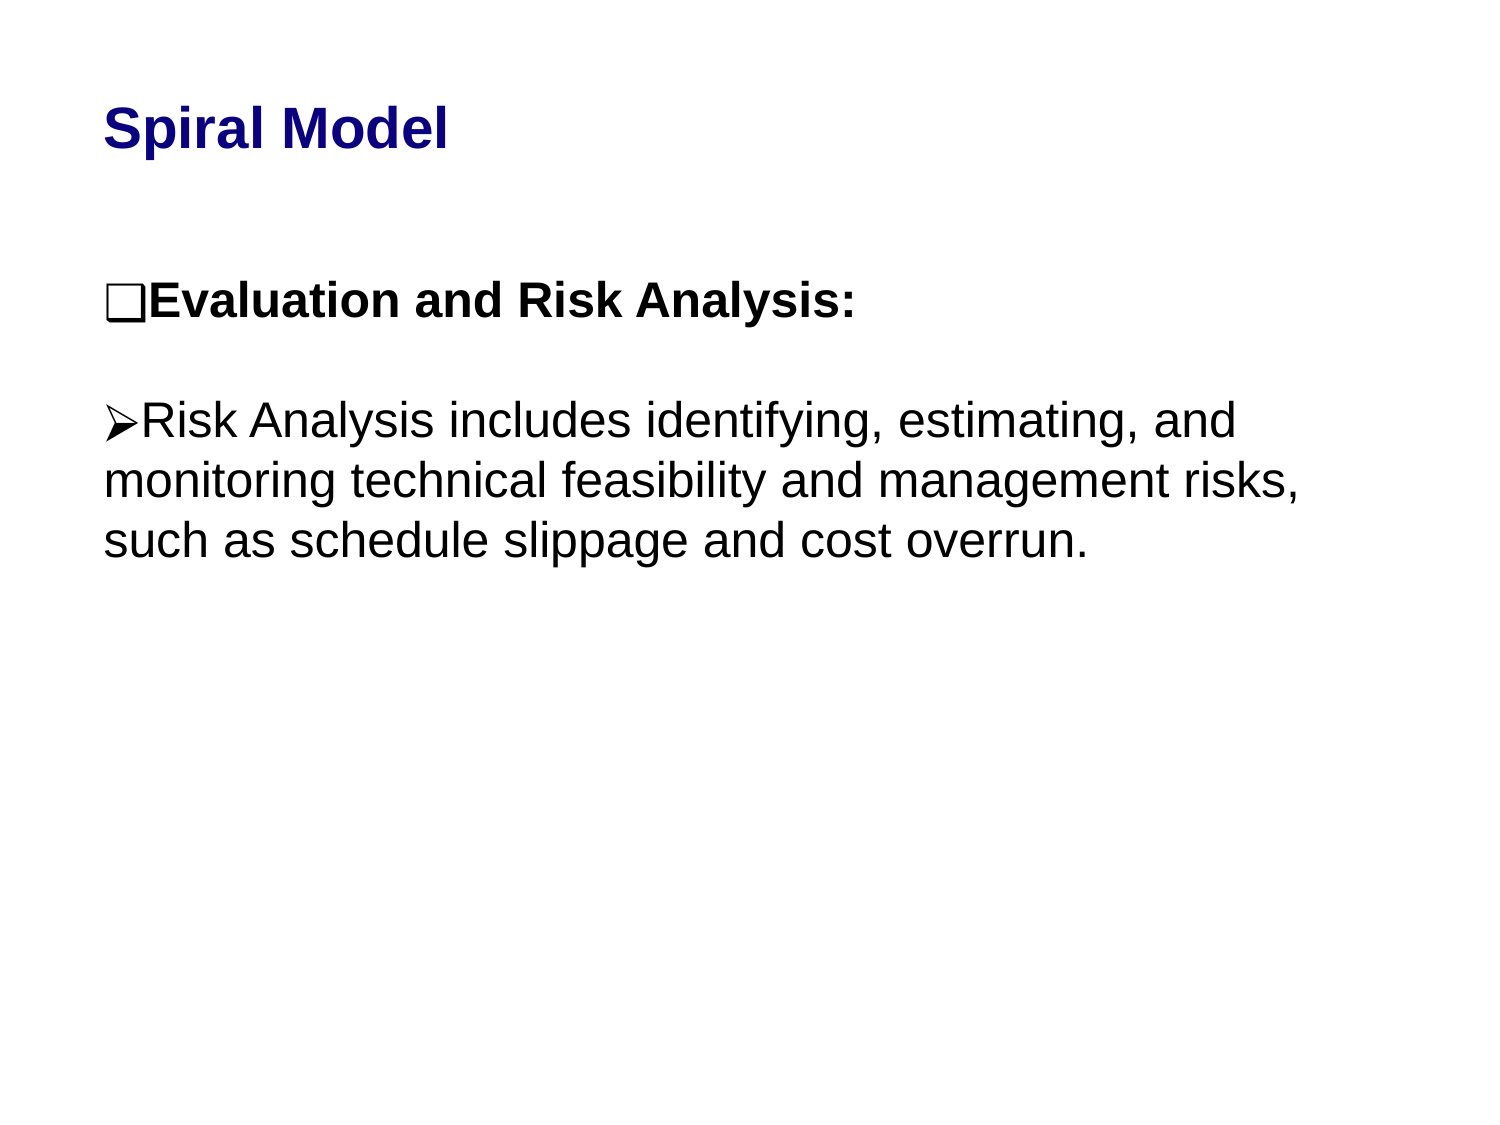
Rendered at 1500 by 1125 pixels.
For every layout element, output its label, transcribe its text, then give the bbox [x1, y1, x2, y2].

text_box Evaluation and Risk Analysis: Risk Analysis includes identifying, estimating, and monitoring technical feasibility and management risks, such as schedule slippage and cost overrun. [88, 259, 1384, 635]
text_box Spiral Model [88, 90, 1413, 225]
